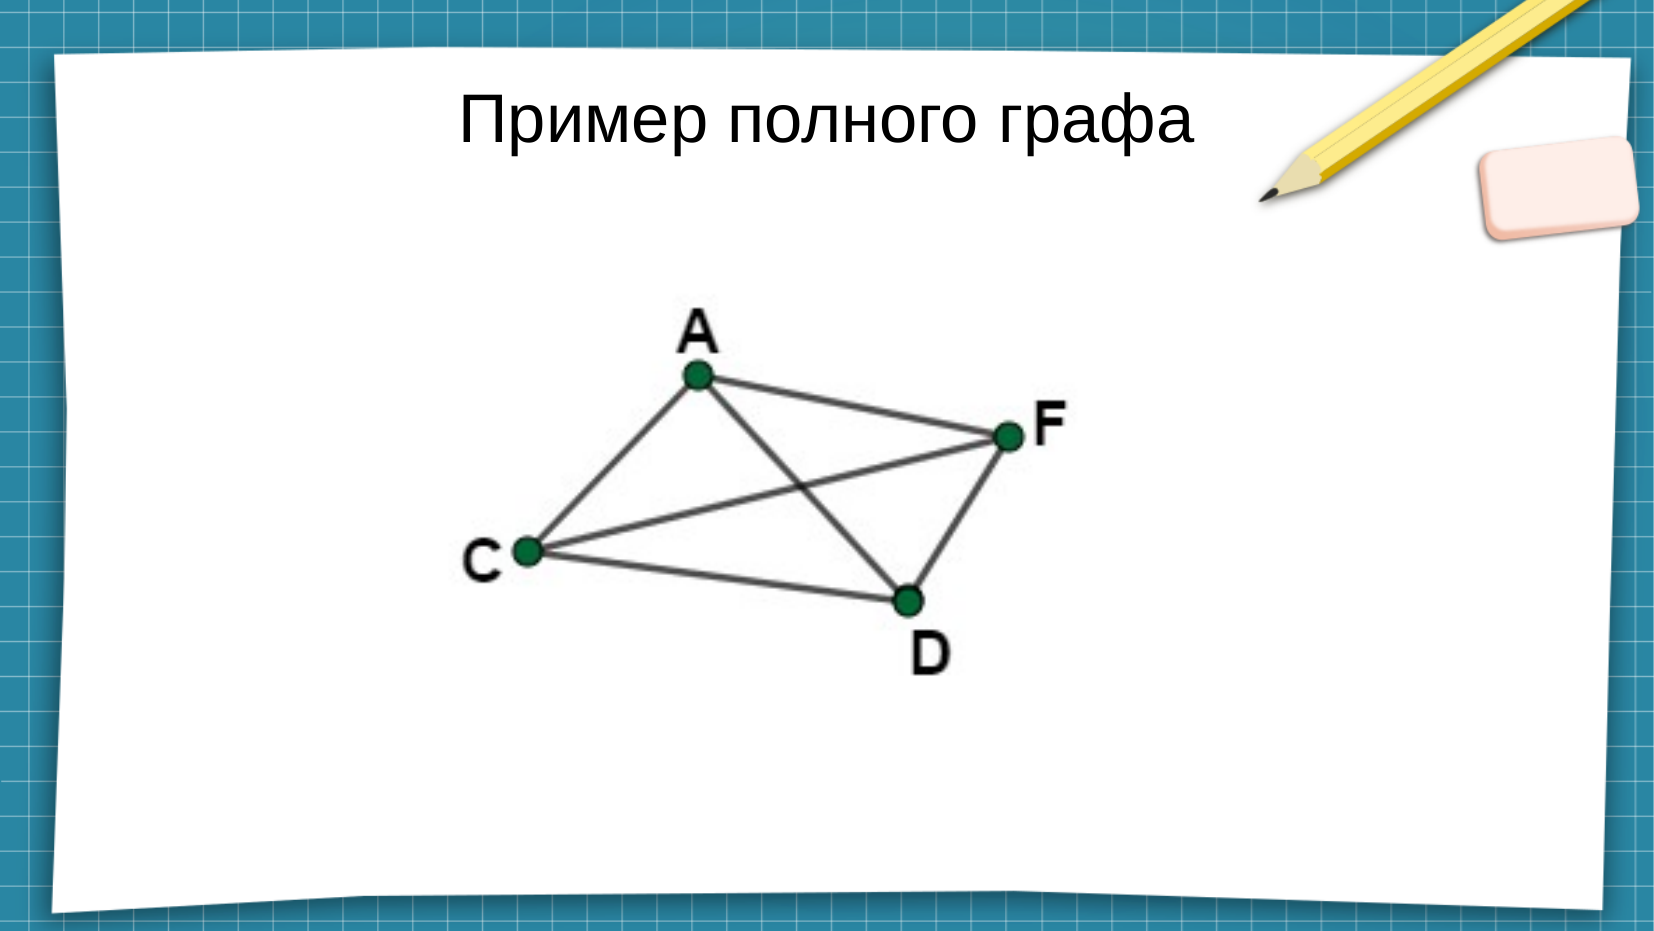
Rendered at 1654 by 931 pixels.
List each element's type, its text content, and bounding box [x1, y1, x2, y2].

title Пример полного графа [82, 37, 1571, 193]
picture [0, 0, 1654, 931]
